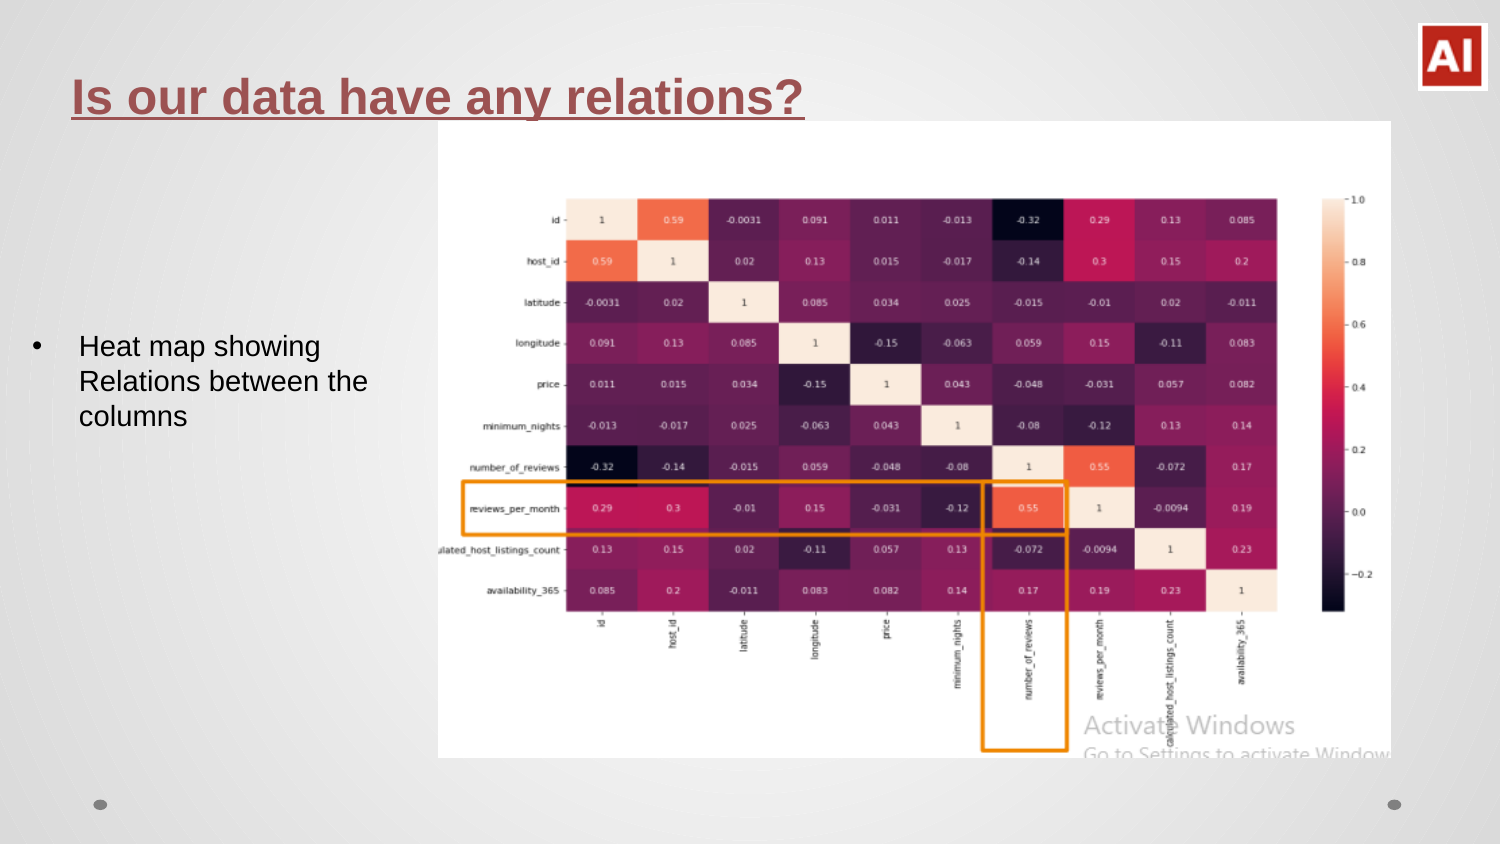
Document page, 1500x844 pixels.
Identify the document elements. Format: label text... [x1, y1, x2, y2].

text_box Is our data have any relations? [56, 57, 821, 132]
text_box Heat map showing Relations between the columns [17, 320, 407, 440]
picture [1418, 23, 1488, 91]
picture [438, 121, 1391, 759]
